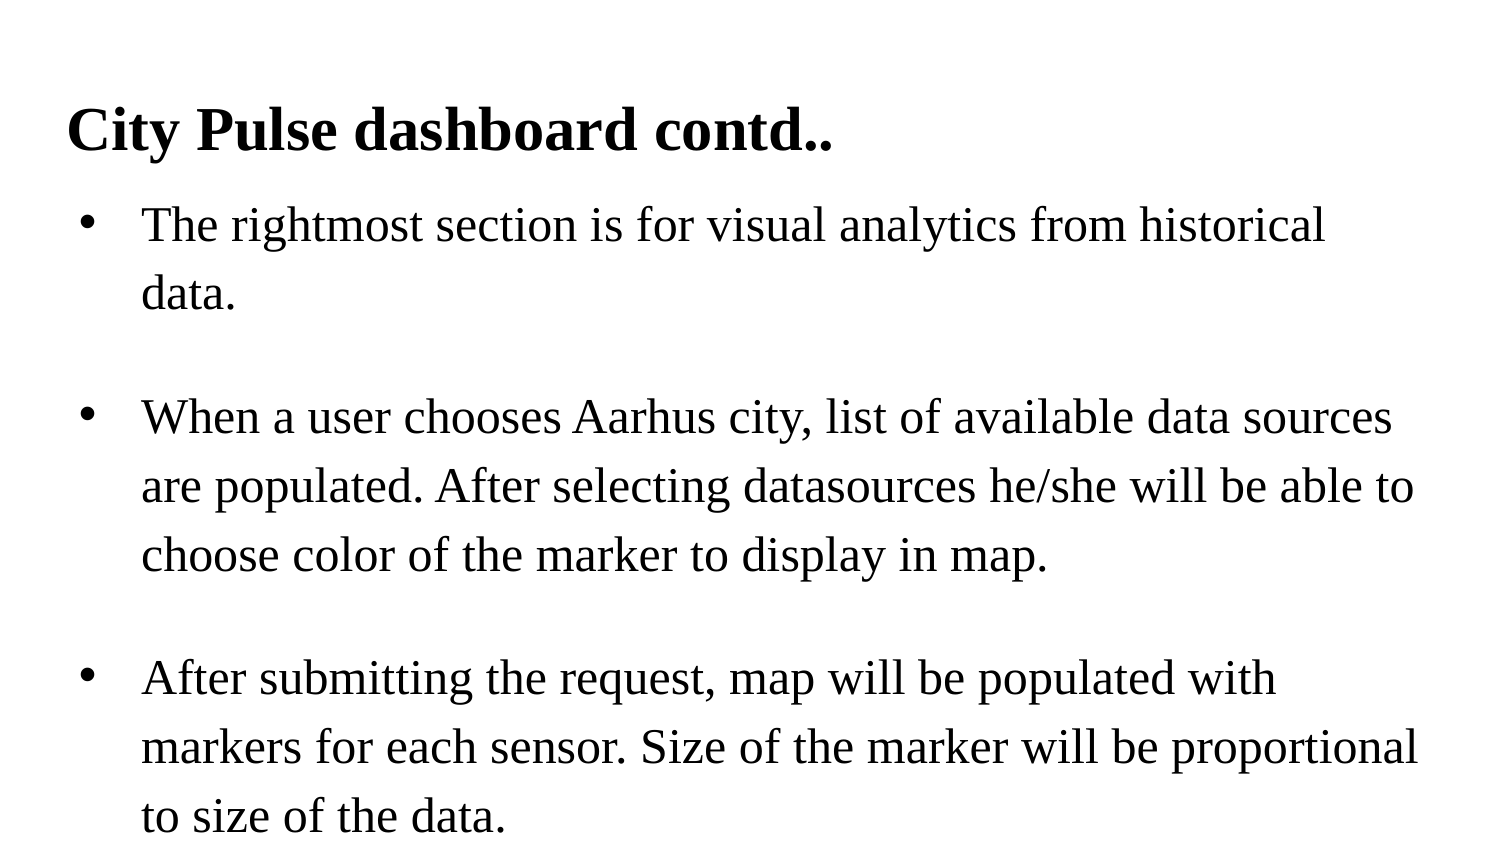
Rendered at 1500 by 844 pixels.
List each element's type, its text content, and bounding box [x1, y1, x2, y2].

title City Pulse dashboard contd.. [51, 72, 1449, 166]
list The rightmost section is for visual analytics from historical data. When a user chooses Aarhus city, list of available data sources are populated. After selecting datasources he/she will be able to choose color of the marker to display in map. After submitting the request, map will be populated with markers for each sensor. Size of the marker will be proportional to size of the data. [51, 166, 1449, 793]
